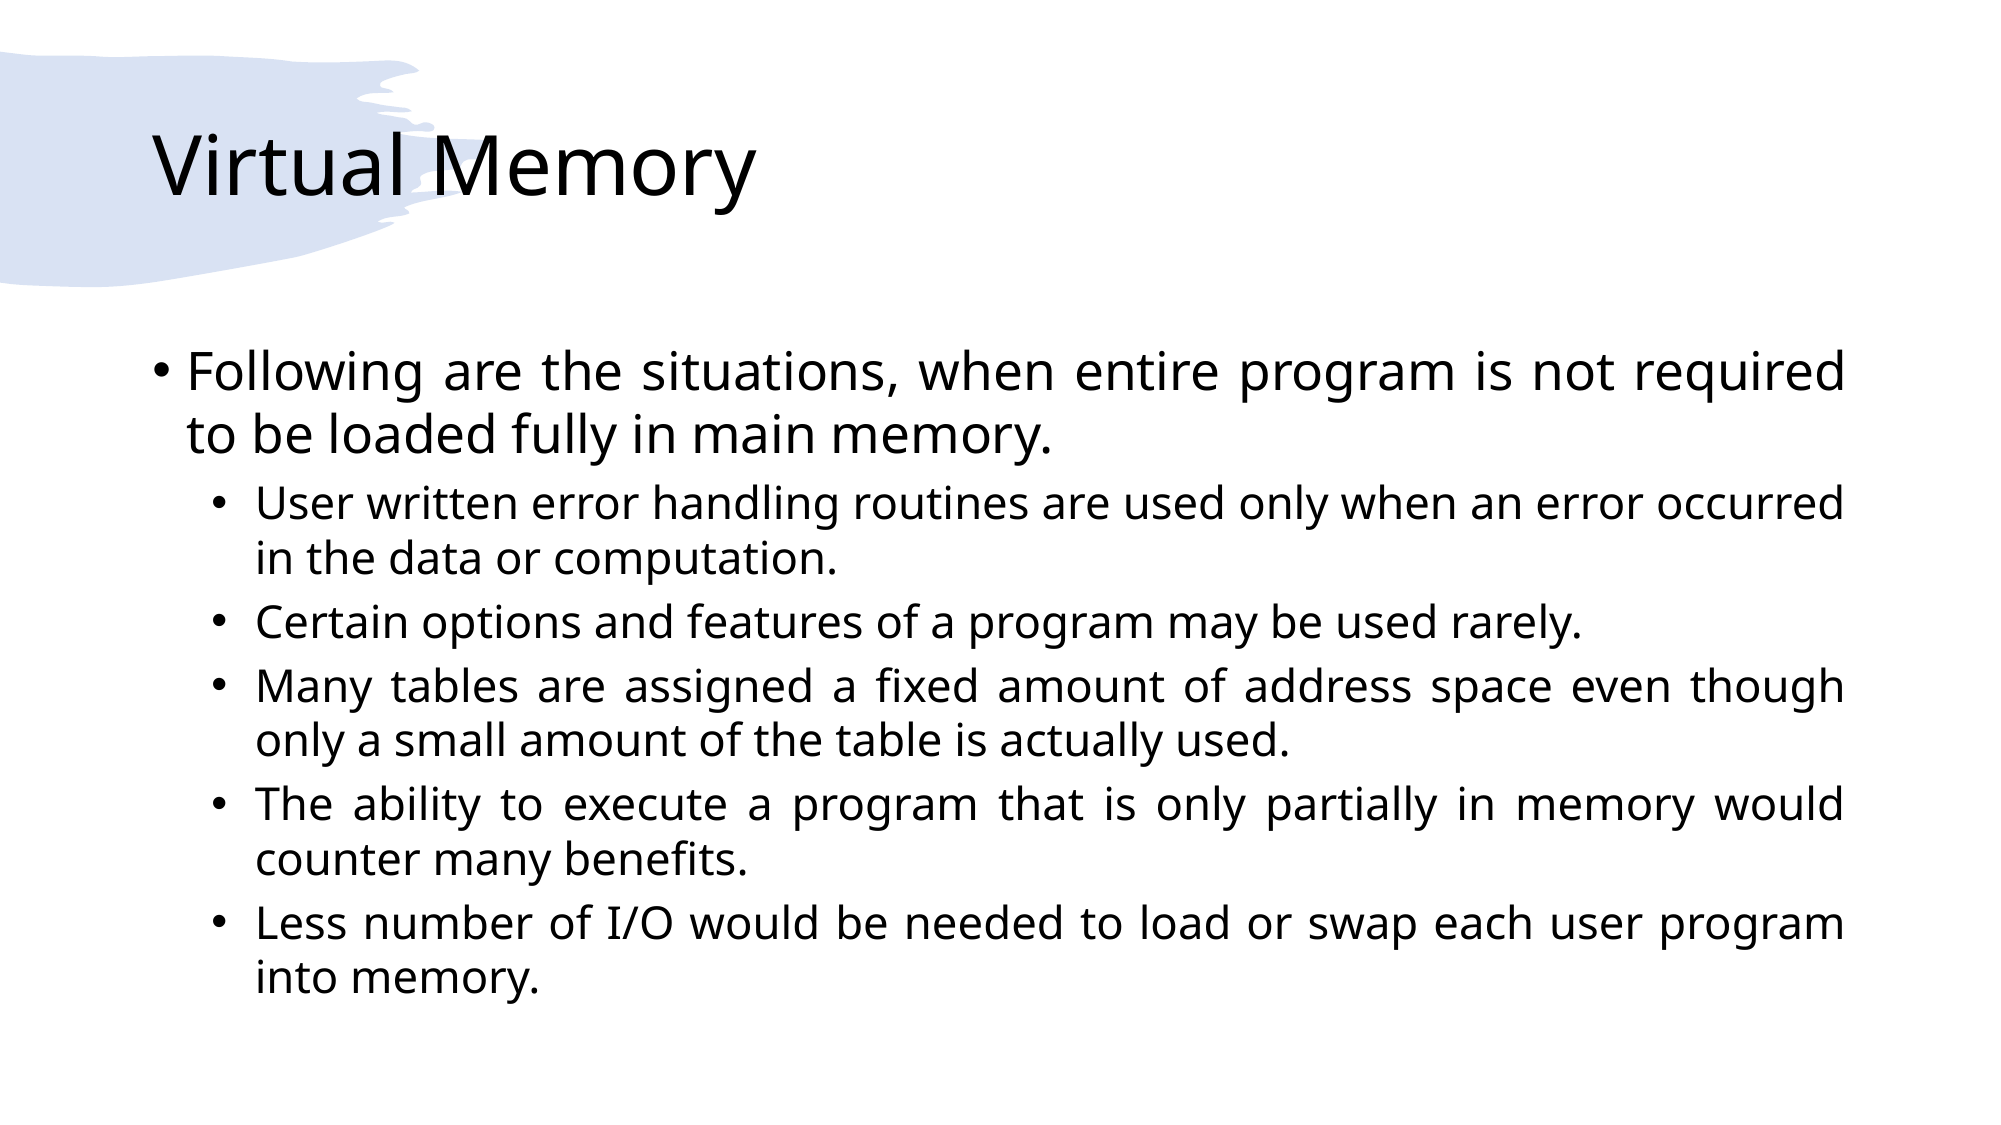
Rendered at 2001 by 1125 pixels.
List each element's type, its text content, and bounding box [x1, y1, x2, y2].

title Virtual Memory [137, 59, 1863, 278]
list Following are the situations, when entire program is not required to be loaded fully in main memory. User written error handling routines are used only when an error occurred in the data or computation. Certain options and features of a program may be used rarely. Many tables are assigned a fixed amount of address space even though only a small amount of the table is actually used. The ability to execute a program that is only partially in memory would counter many benefits. Less number of I/O would be needed to load or swap each user program into memory. [137, 329, 1863, 1013]
